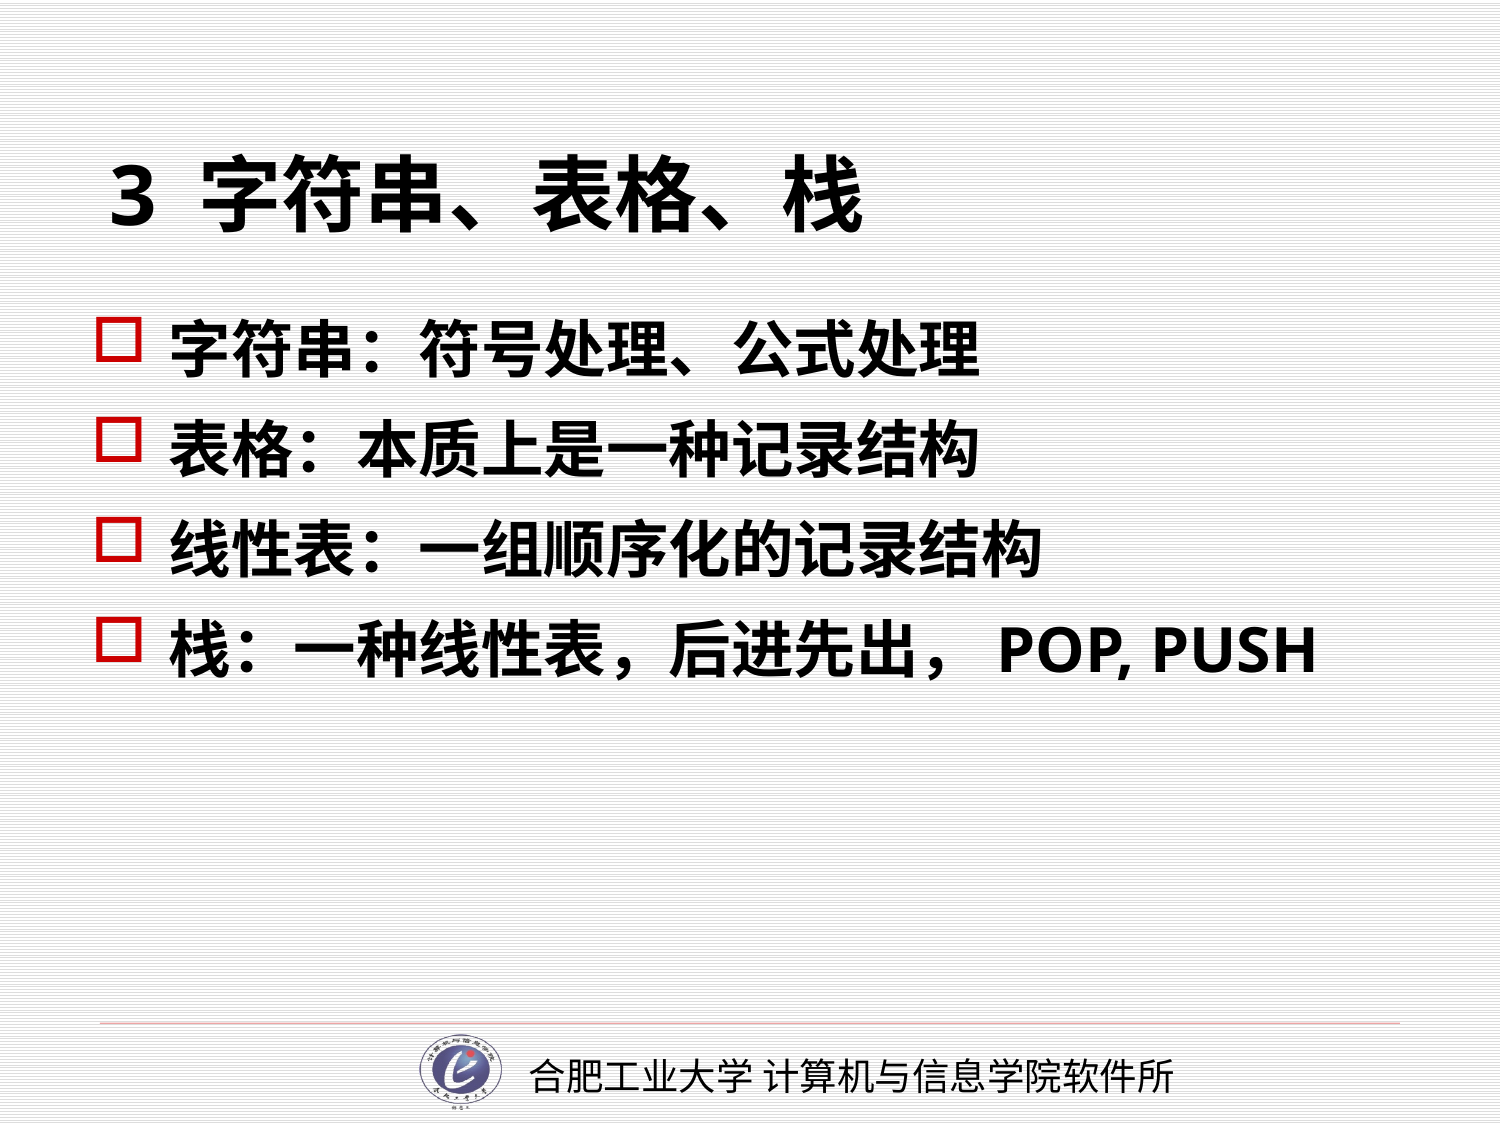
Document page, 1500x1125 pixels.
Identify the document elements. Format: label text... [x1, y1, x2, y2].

title 3 字符串、表格、栈 [93, 49, 1407, 250]
list 字符串：符号处理、公式处理 表格：本质上是一种记录结构 线性表：一组顺序化的记录结构 栈：一种线性表，后进先出，POP, PUSH [76, 302, 1424, 1000]
slide_number [1116, 1023, 1442, 1102]
